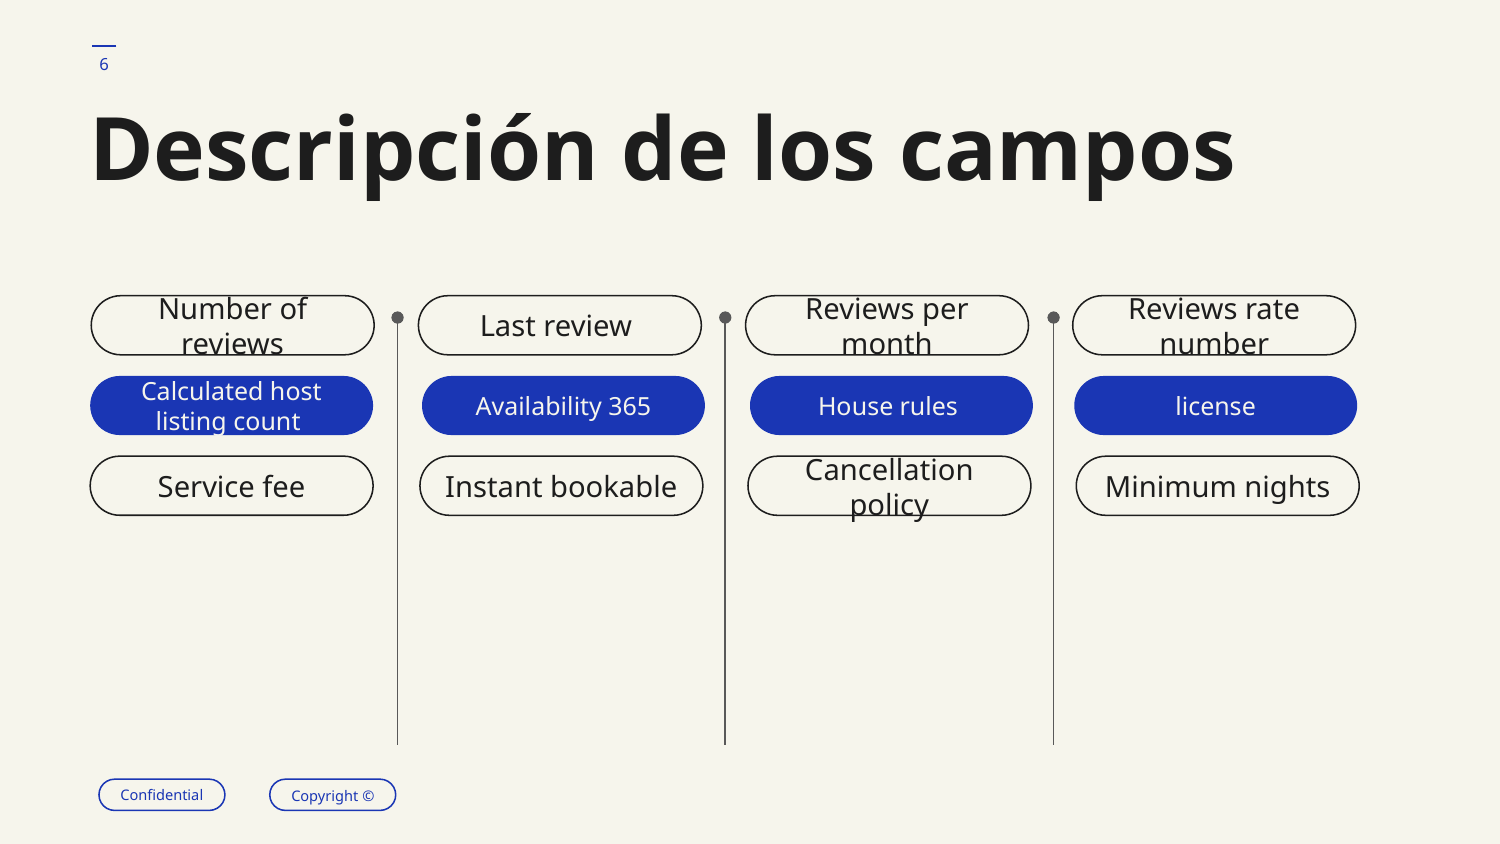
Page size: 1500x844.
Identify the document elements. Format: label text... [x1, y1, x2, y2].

text_box Service fee [90, 456, 374, 516]
text_box Calculated host listing count [90, 375, 374, 436]
text_box Reviews per month [745, 295, 1029, 355]
text_box license [1074, 375, 1358, 436]
text_box Cancellation policy [747, 456, 1031, 516]
slide_number ‹#› [69, 33, 140, 98]
text_box House rules [750, 375, 1033, 436]
title Descripción de los campos [74, 97, 1257, 269]
text_box Minimum nights [1076, 456, 1360, 516]
text_box Number of reviews [91, 295, 375, 355]
text_box Reviews rate number [1072, 295, 1356, 355]
text_box Last review [418, 295, 702, 355]
text_box Instant bookable [419, 456, 703, 516]
text_box Availability 365 [422, 375, 705, 436]
